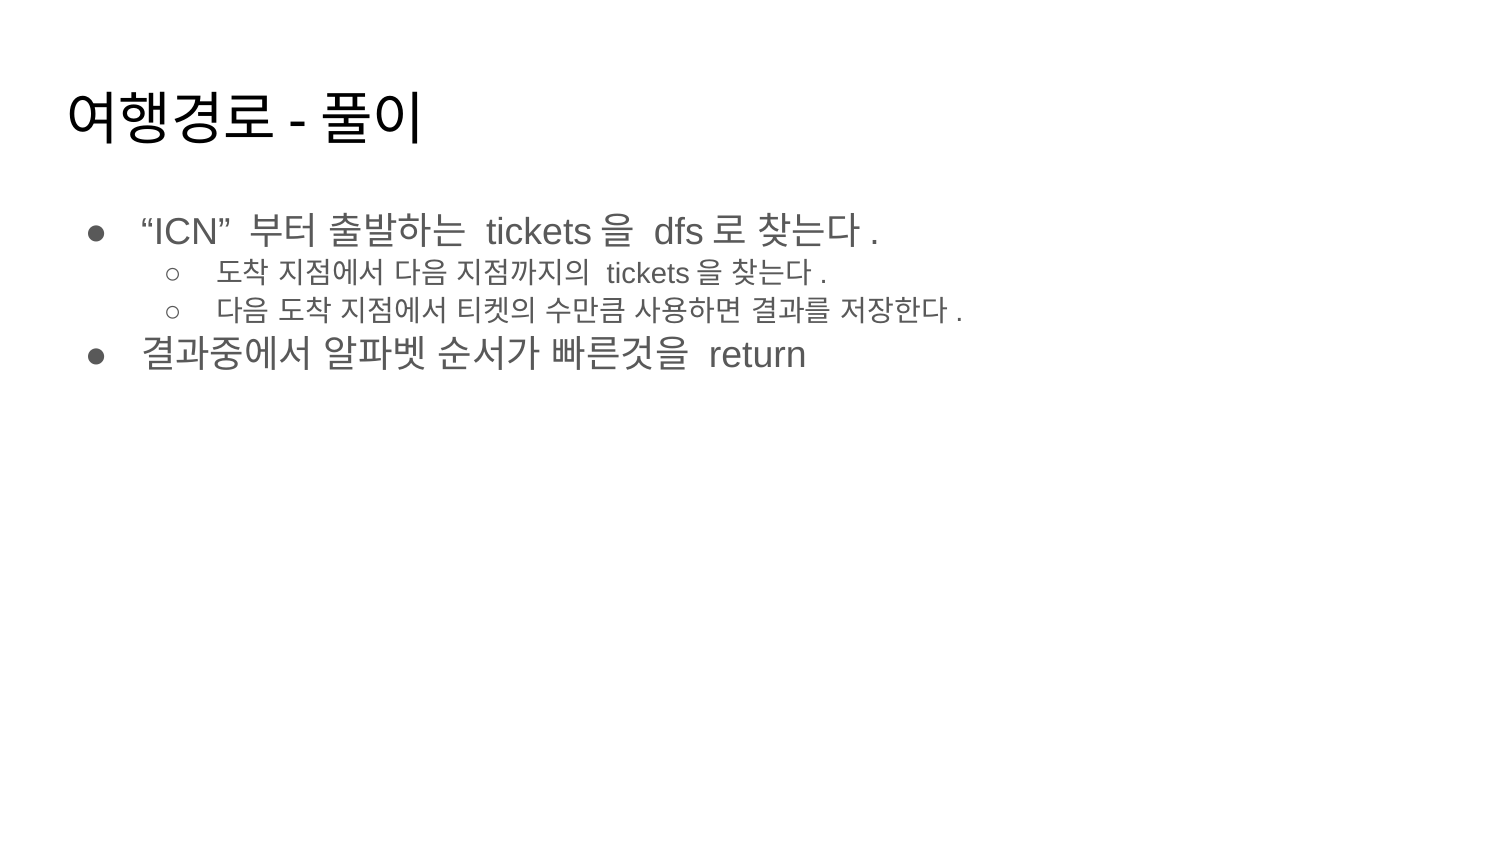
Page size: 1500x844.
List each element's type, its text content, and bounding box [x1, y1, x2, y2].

title 여행경로-풀이 [51, 72, 1449, 167]
list “ICN” 부터 출발하는 tickets을 dfs로 찾는다. 도착 지점에서 다음 지점까지의 tickets을 찾는다. 다음 도착 지점에서 티켓의 수만큼 사용하면 결과를 저장한다. 결과중에서 알파벳 순서가 빠른것을 return [51, 189, 1449, 750]
